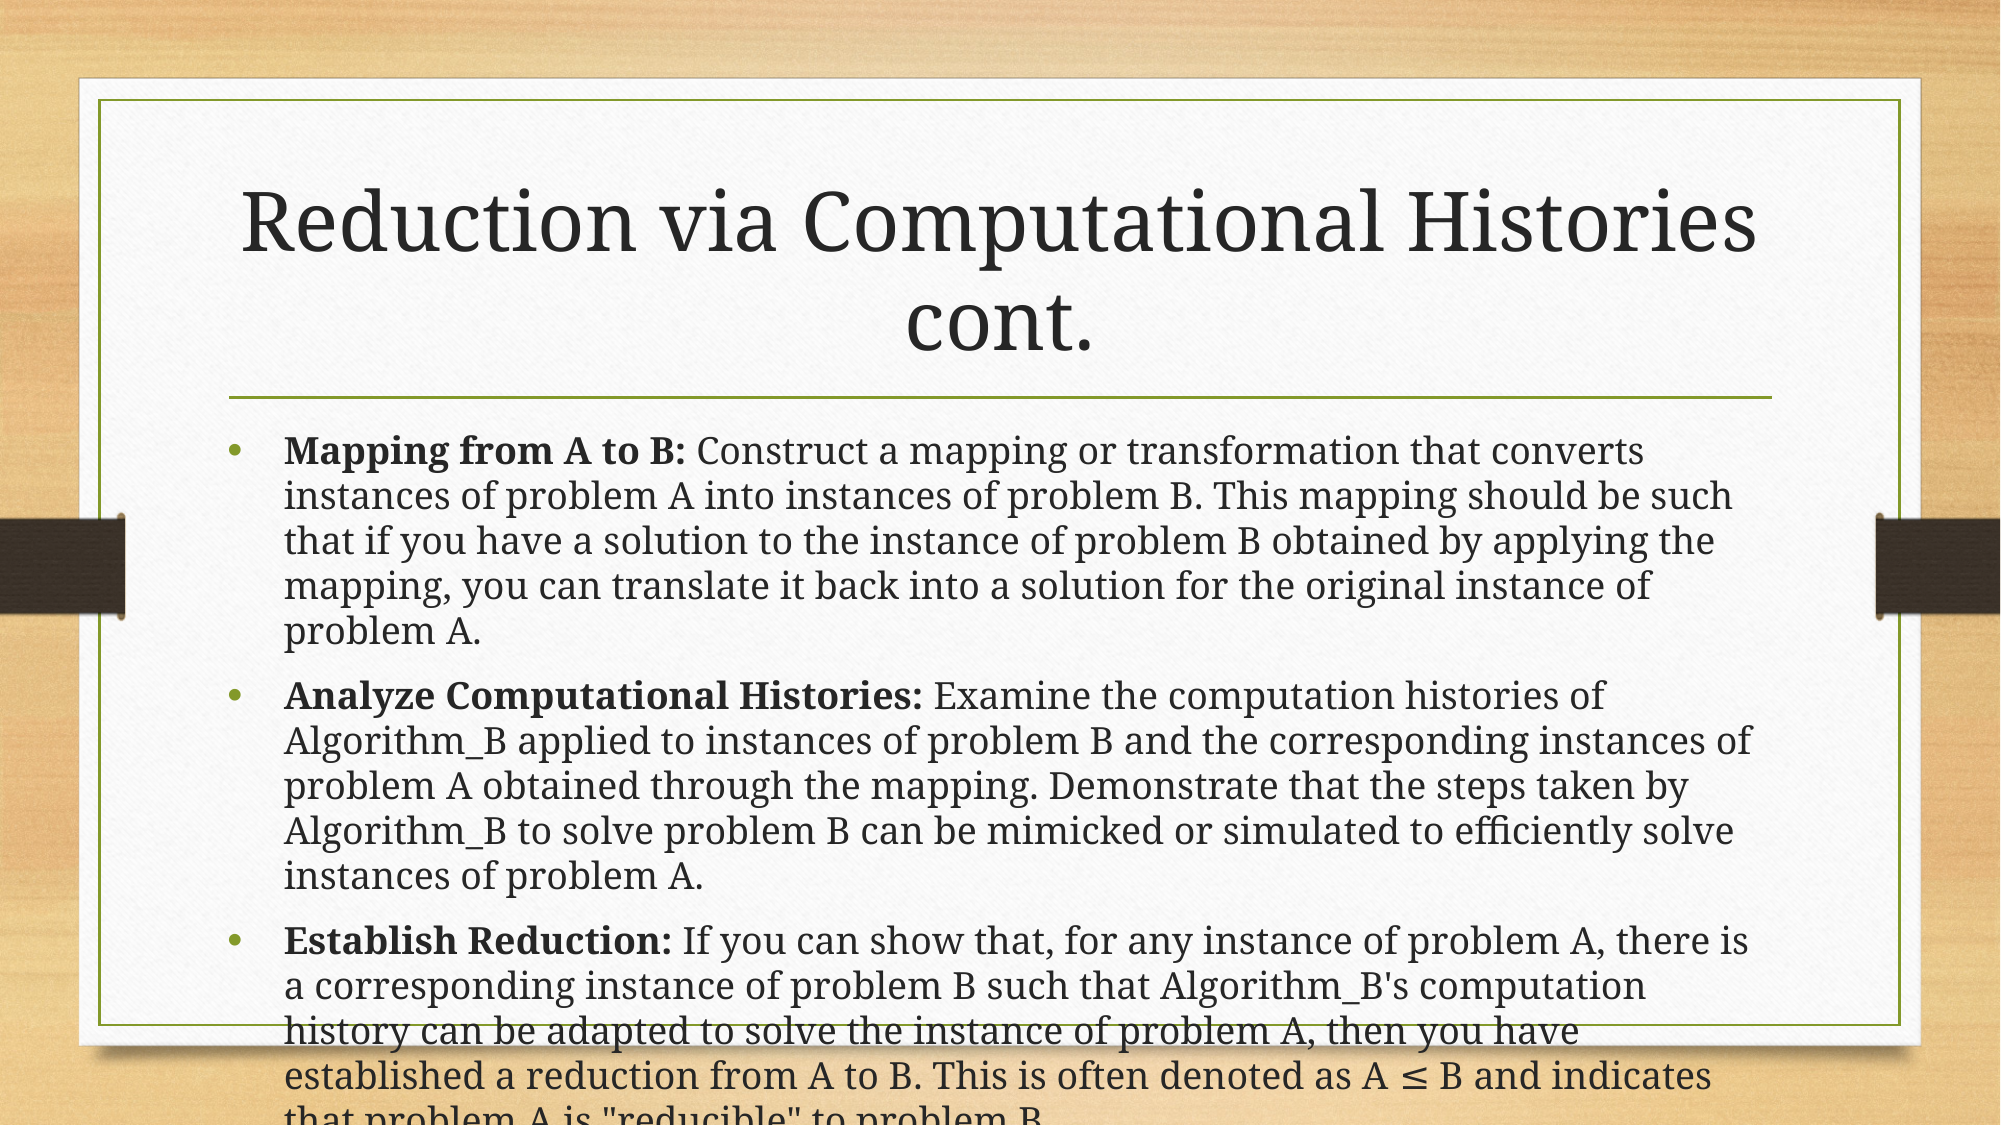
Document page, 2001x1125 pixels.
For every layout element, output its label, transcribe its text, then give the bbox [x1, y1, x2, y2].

list Mapping from A to B: Construct a mapping or transformation that converts instances of problem A into instances of problem B. This mapping should be such that if you have a solution to the instance of problem B obtained by applying the mapping, you can translate it back into a solution for the original instance of problem A. Analyze Computational Histories: Examine the computation histories of Algorithm_B applied to instances of problem B and the corresponding instances of problem A obtained through the mapping. Demonstrate that the steps taken by Algorithm_B to solve problem B can be mimicked or simulated to efficiently solve instances of problem A. Establish Reduction: If you can show that, for any instance of problem A, there is a corresponding instance of problem B such that Algorithm_B's computation history can be adapted to solve the instance of problem A, then you have established a reduction from A to B. This is often denoted as A ≤ B and indicates that problem A is "reducible" to problem B. [212, 419, 1788, 964]
title Reduction via Computational Histories cont. [212, 161, 1788, 375]
picture [0, 0, 2001, 1125]
